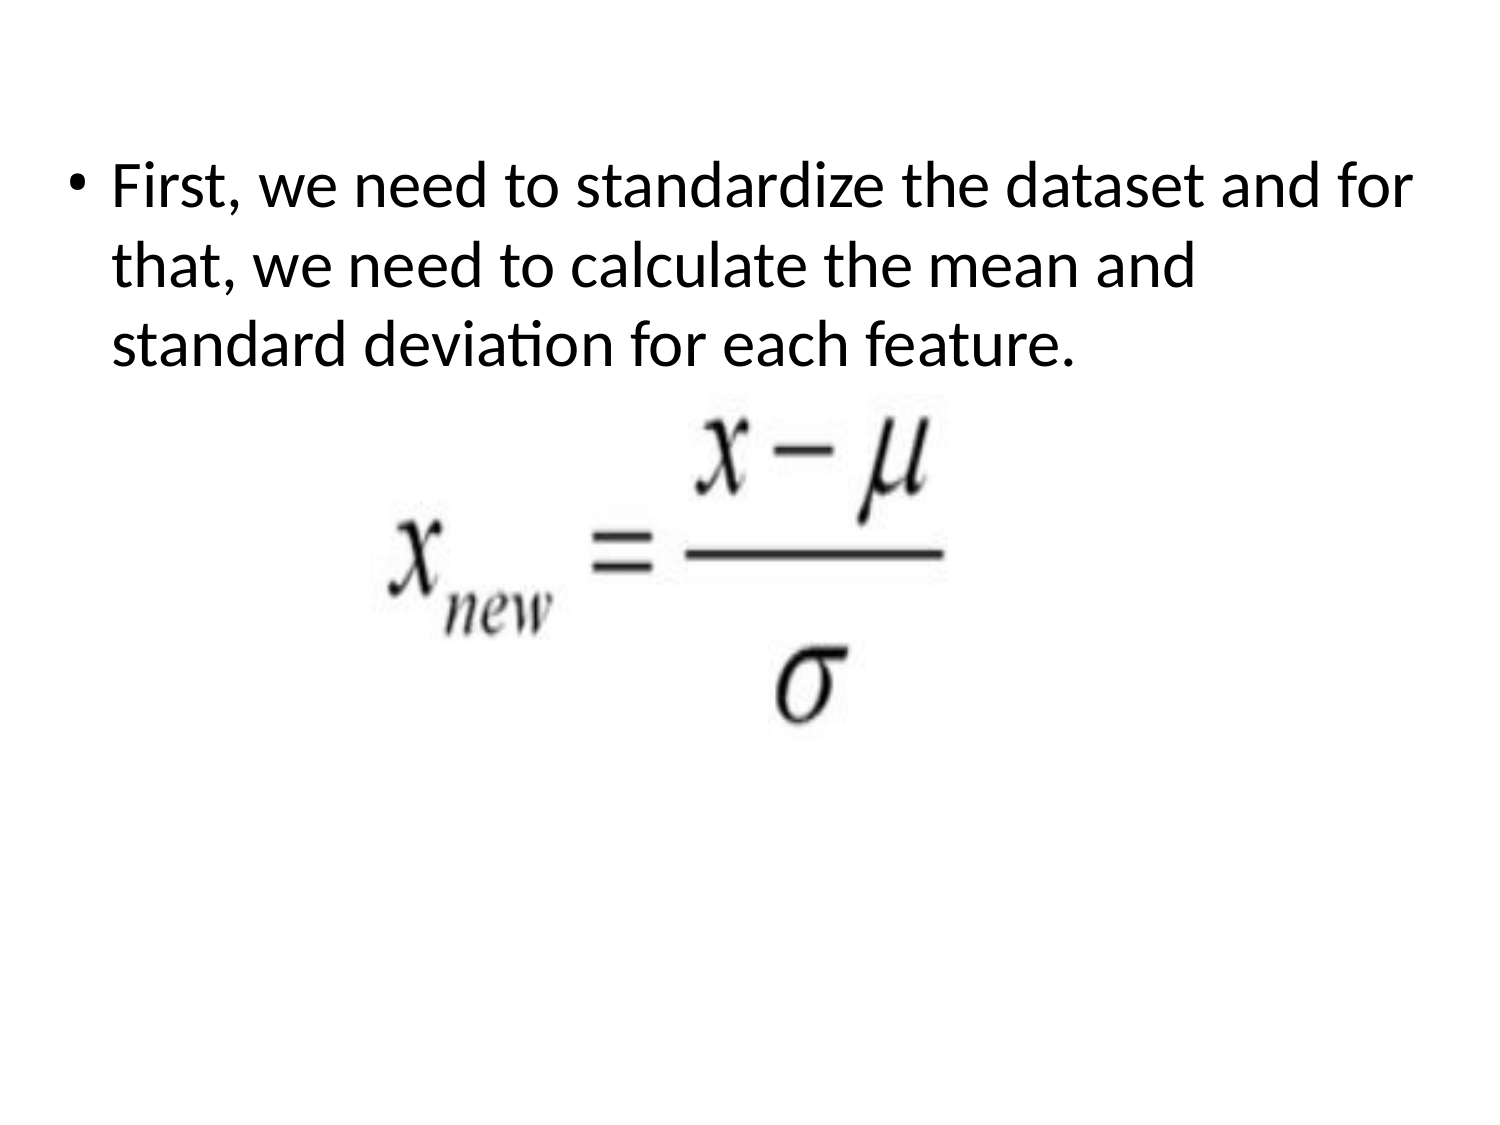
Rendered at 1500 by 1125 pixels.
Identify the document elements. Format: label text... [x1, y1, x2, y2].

text_box First, we need to standardize the dataset and for that, we need to calculate the mean and standard deviation for each feature. [63, 136, 1431, 381]
picture [371, 392, 948, 741]
